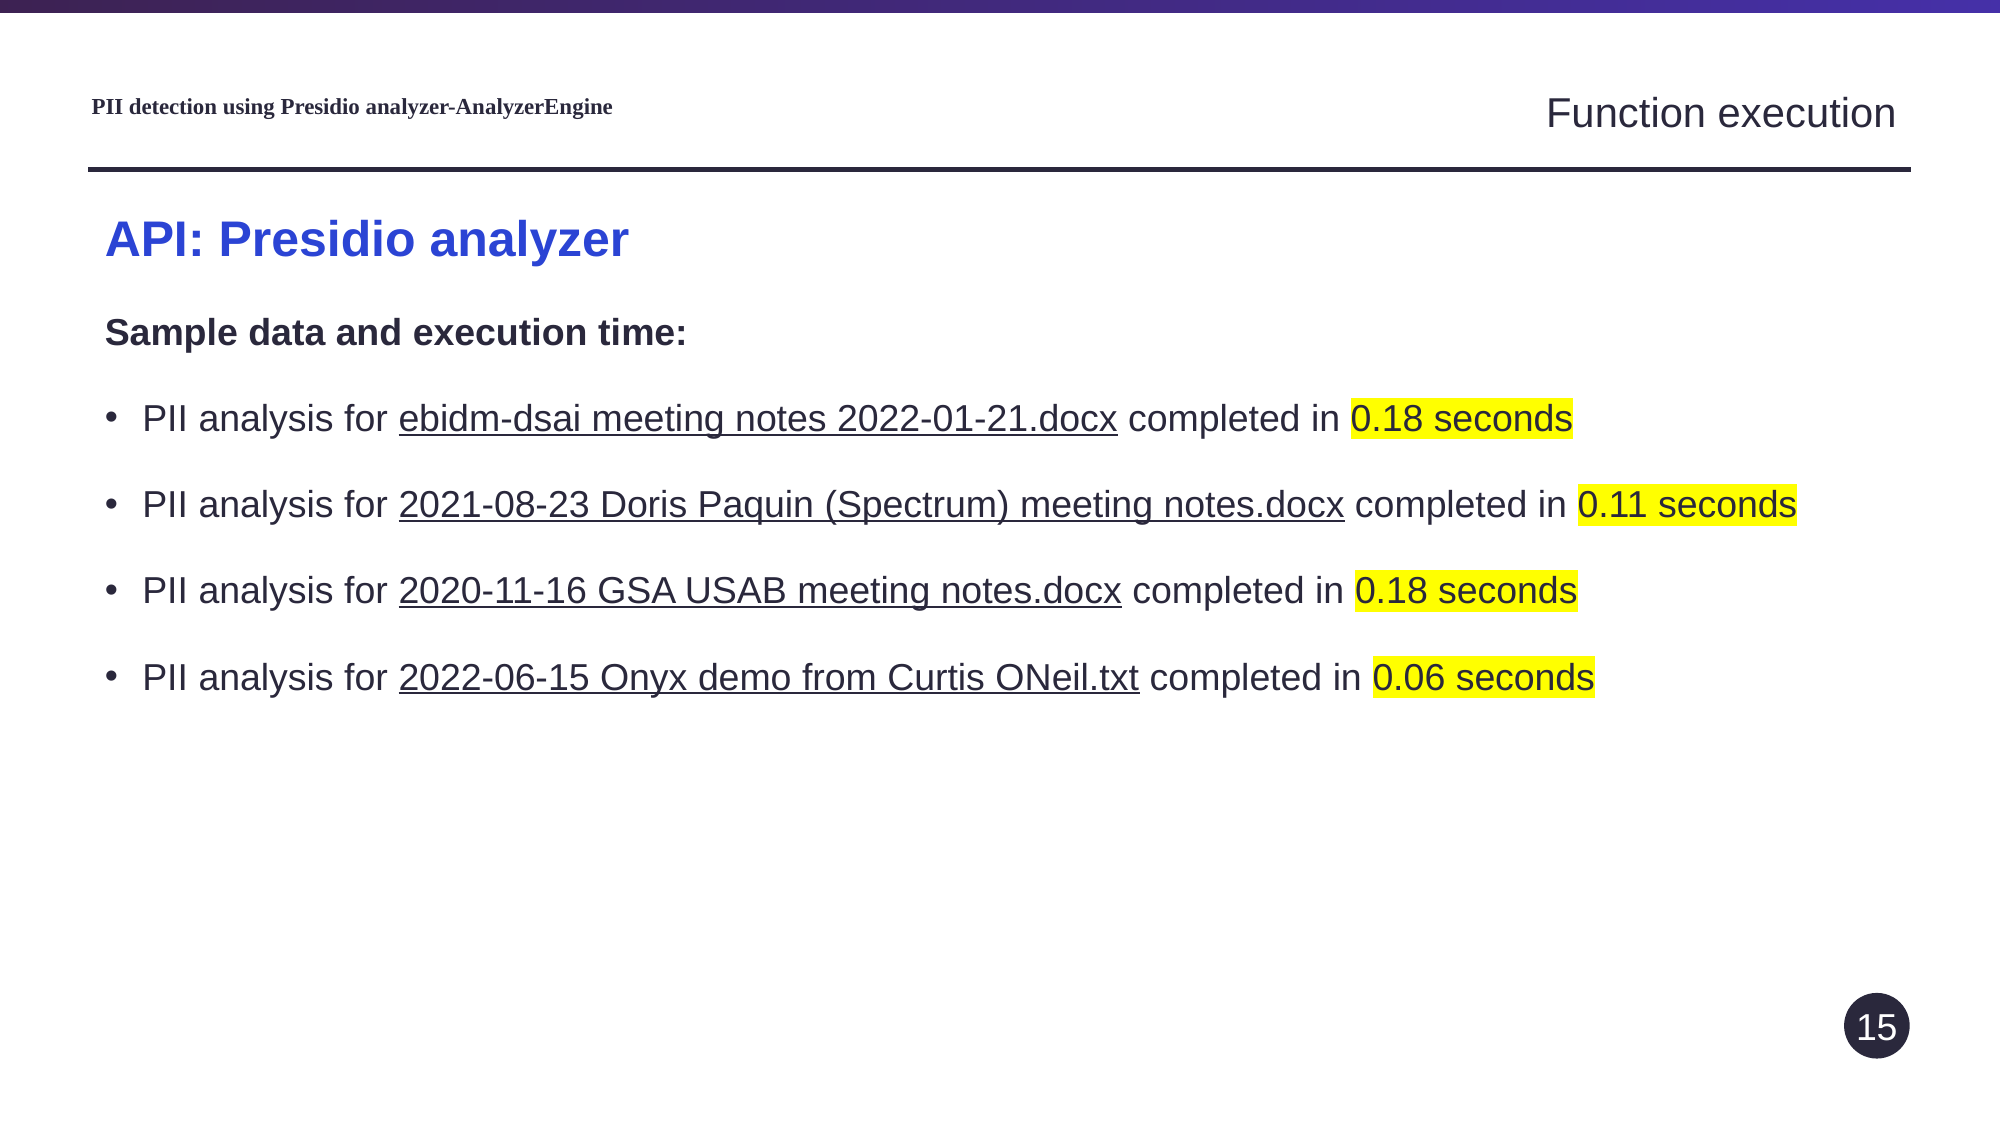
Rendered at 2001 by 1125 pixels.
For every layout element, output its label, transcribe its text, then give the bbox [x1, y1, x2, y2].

list API: Presidio analyzer Sample data and execution time: PII analysis for ebidm-dsai meeting notes 2022-01-21.docx completed in 0.18 seconds PII analysis for 2021-08-23 Doris Paquin (Spectrum) meeting notes.docx completed in 0.11 seconds PII analysis for 2020-11-16 GSA USAB meeting notes.docx completed in 0.18 seconds PII analysis for 2022-06-15 Onyx demo from Curtis ONeil.txt completed in 0.06 seconds [89, 205, 1910, 920]
list Function execution [1354, 84, 1912, 170]
title PII detection using Presidio analyzer-AnalyzerEngine [91, 86, 1343, 170]
slide_number 15 [1844, 992, 1910, 1059]
